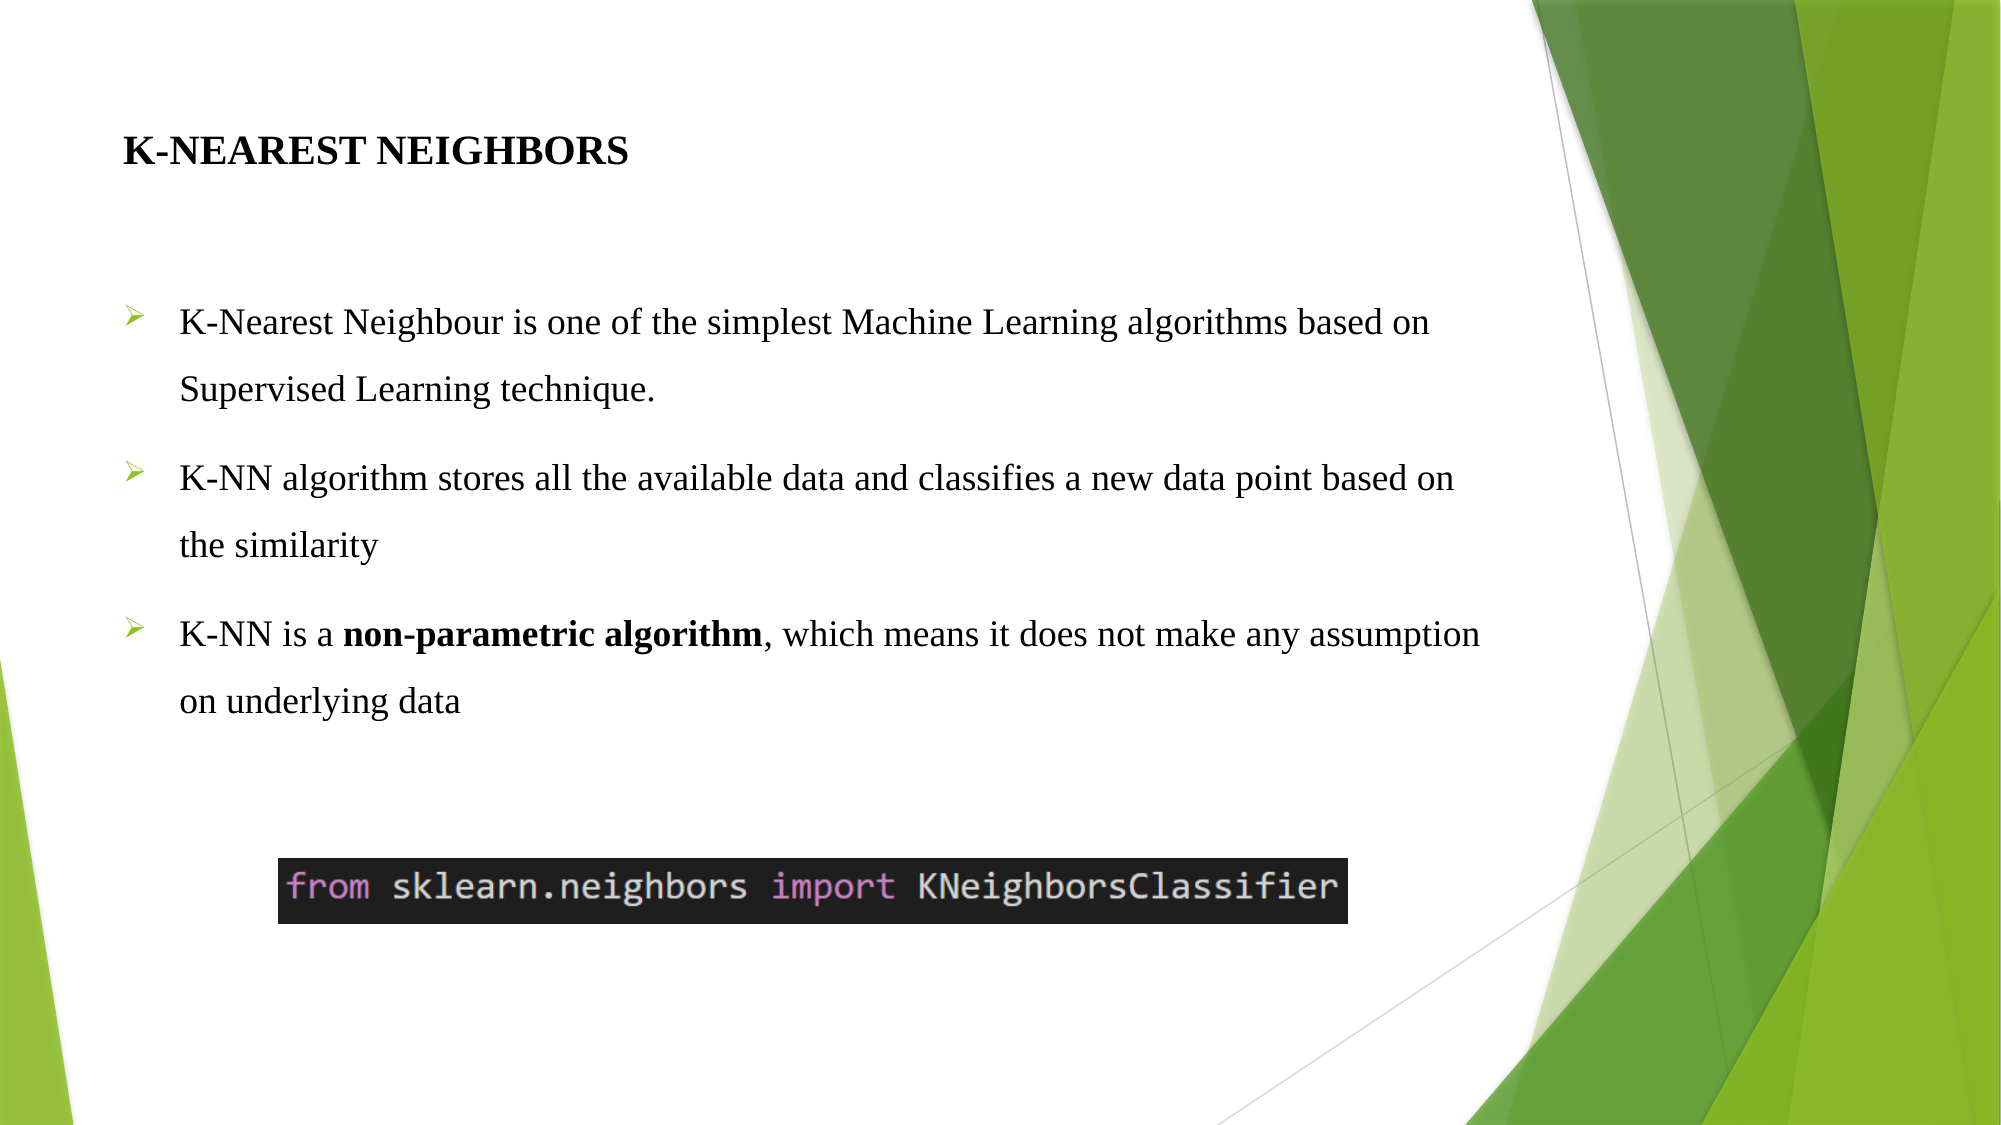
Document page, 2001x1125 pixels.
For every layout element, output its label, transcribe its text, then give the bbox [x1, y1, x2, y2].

picture [278, 857, 1349, 924]
list K-NEAREST NEIGHBORS K-Nearest Neighbour is one of the simplest Machine Learning algorithms based on Supervised Learning technique. K-NN algorithm stores all the available data and classifies a new data point based on the similarity K-NN is a non-parametric algorithm, which means it does not make any assumption on underlying data [108, 115, 1519, 939]
